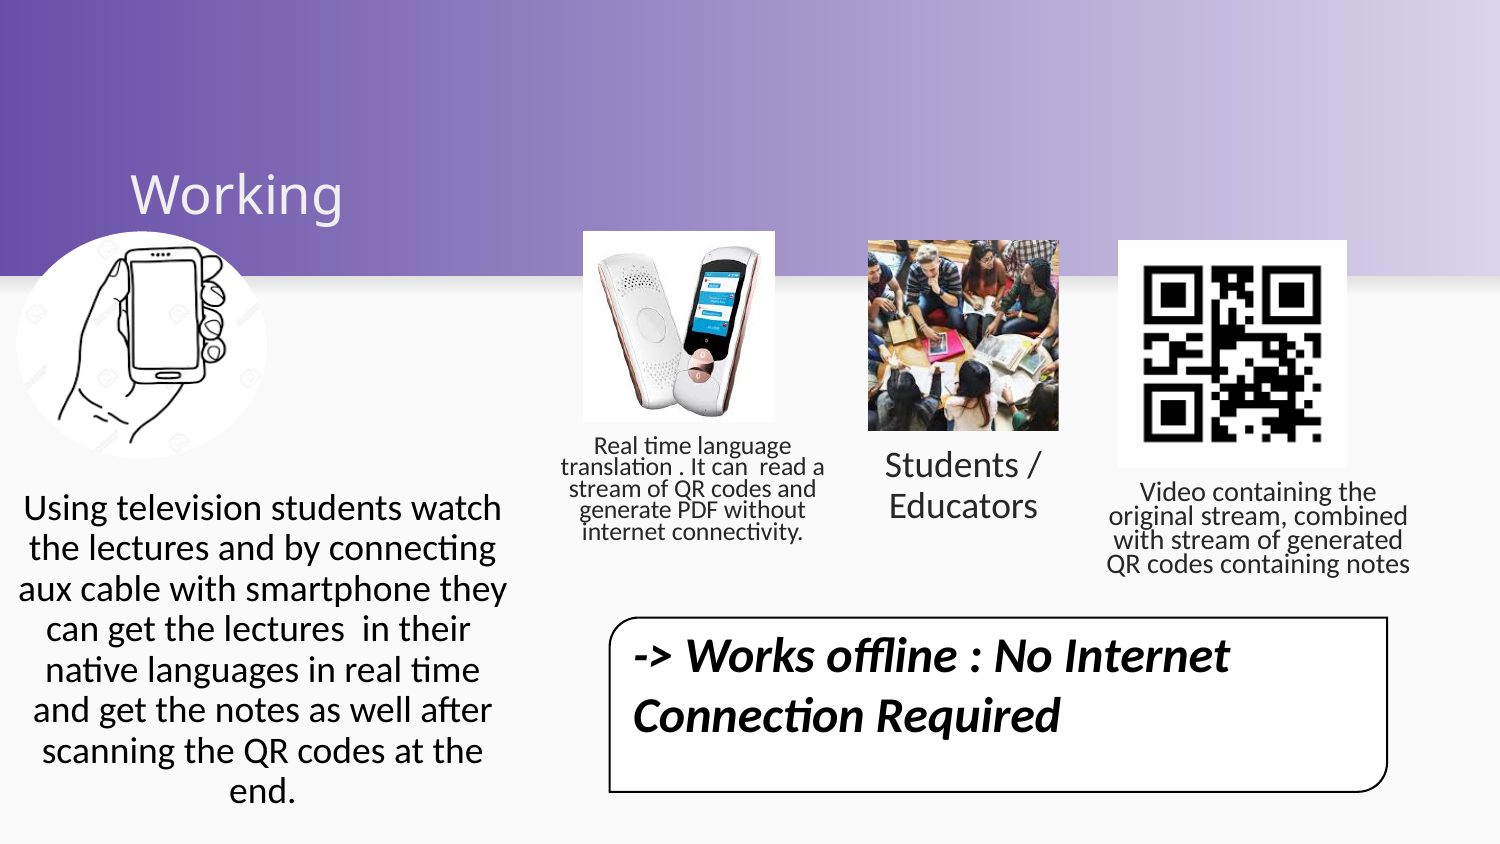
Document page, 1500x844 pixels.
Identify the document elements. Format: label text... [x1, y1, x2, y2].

picture [1118, 239, 1347, 468]
text_box Using television students watch the lectures and by connecting aux cable with smartphone they can get the lectures in their native languages in real time and get the notes as well after scanning the QR codes at the end. [0, 473, 527, 844]
picture [867, 239, 1059, 431]
text_box -> Works offline : No Internet Connection Required [609, 617, 1388, 792]
text_box Real time language translation . It can read a stream of QR codes and generate PDF without internet connectivity. [536, 421, 850, 562]
text_box Students / Educators [849, 430, 1078, 506]
text_box Video containing the original stream, combined with stream of generated QR codes containing notes [1091, 467, 1426, 618]
picture [583, 231, 775, 423]
picture [16, 231, 268, 459]
title Working [115, 90, 1271, 241]
